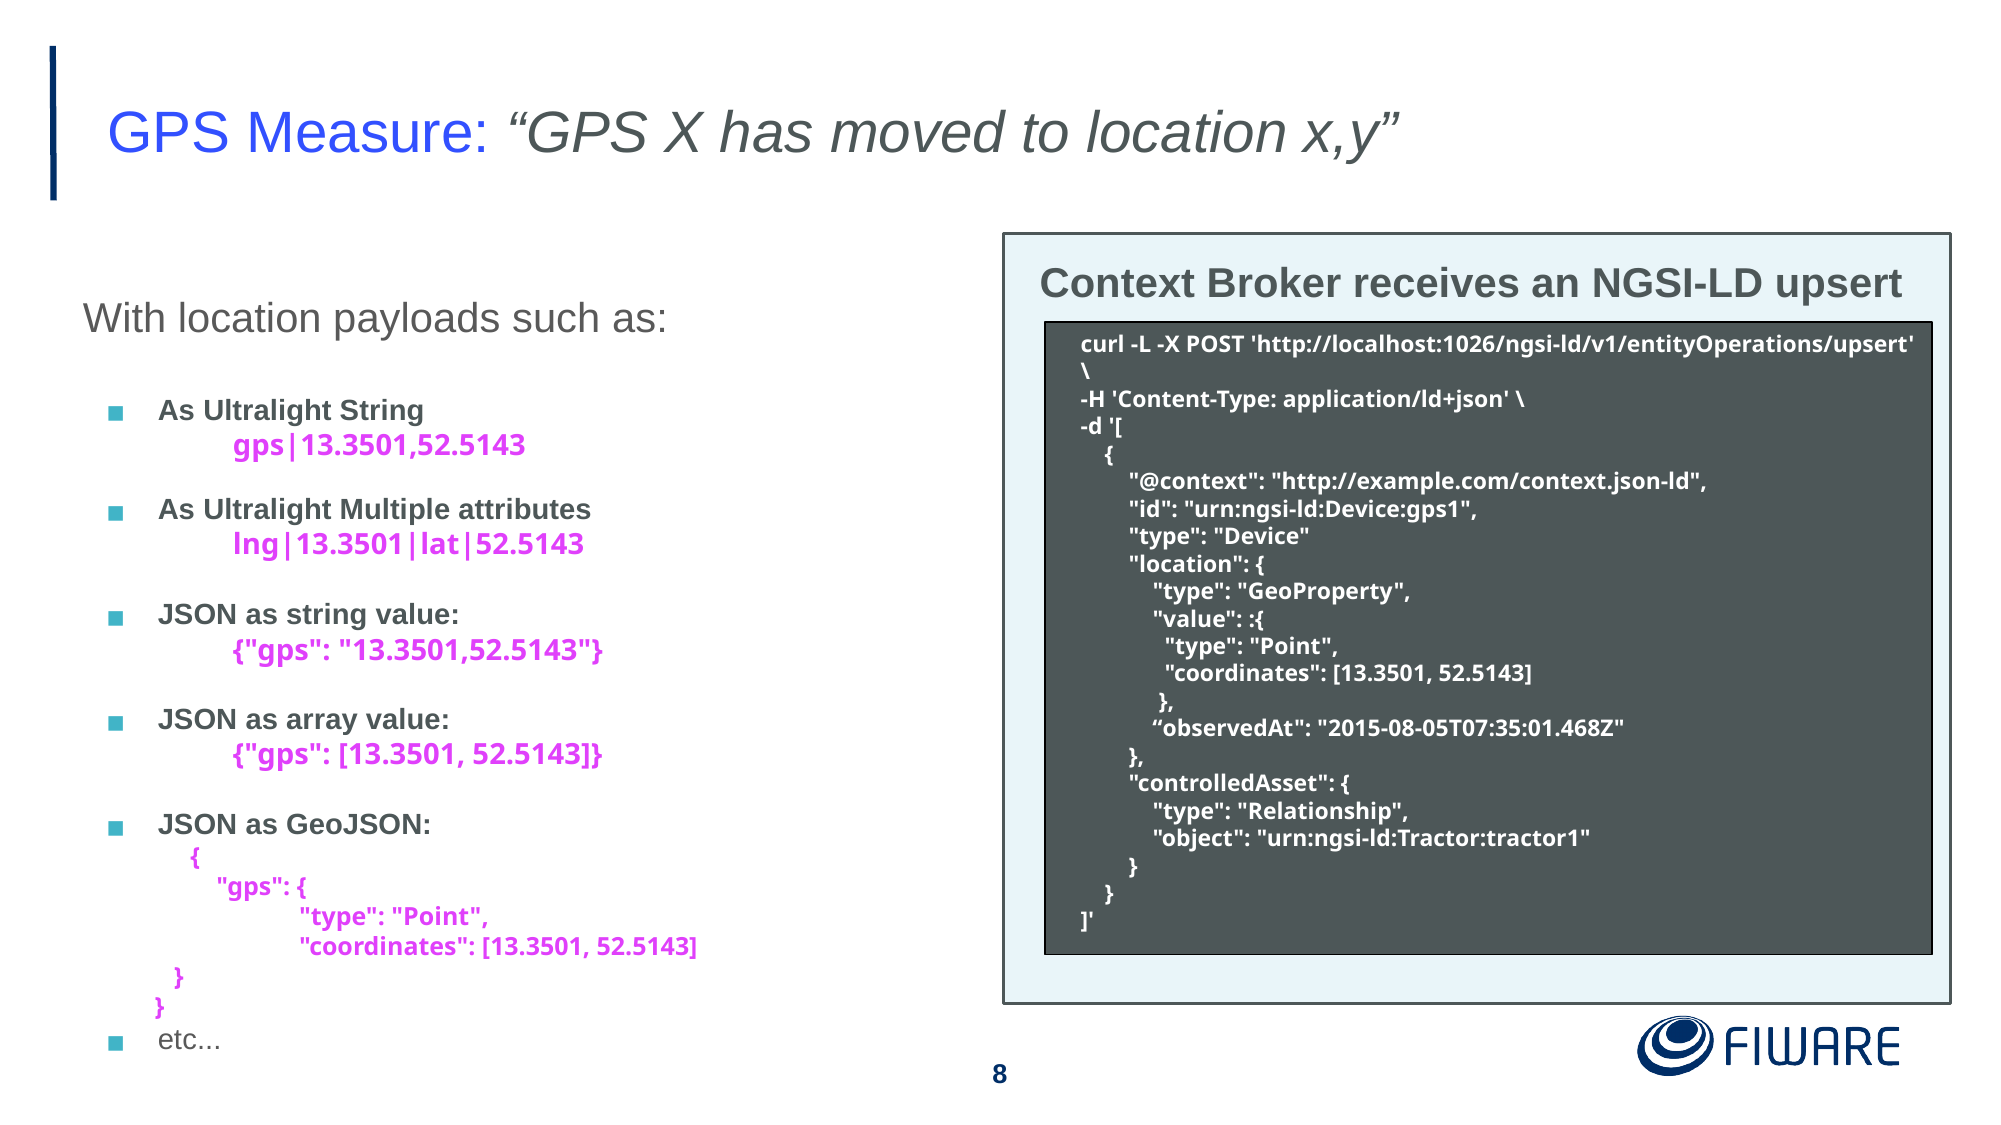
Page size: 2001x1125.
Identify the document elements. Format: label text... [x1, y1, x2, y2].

slide_number ‹#› [887, 1042, 1113, 1103]
picture [1635, 1012, 1905, 1077]
title GPS Measure: “GPS X has moved to location x,y” [92, 47, 1814, 213]
list With location payloads such as: As Ultralight String gps|13.3501,52.5143 As Ultralight Multiple attributes lng|13.3501|lat|52.5143 JSON as string value: {"gps": "13.3501,52.5143"} JSON as array value: {"gps": [13.3501, 52.5143]} JSON as GeoJSON: { "gps": { "type": "Point", "coordinates": [13.3501, 52.5143] } } etc... [67, 233, 956, 1004]
list Context Broker receives an NGSI-LD upsert [1003, 233, 1951, 1004]
list curl -L -X POST 'http://localhost:1026/ngsi-ld/v1/entityOperations/upsert' \ -H 'Content-Type: application/ld+json' \ -d '[ { "@context": "http://example.com/context.json-ld", "id": "urn:ngsi-ld:Device:gps1", "type": "Device" "location": { "type": "GeoProperty", "value": :{ "type": "Point", "coordinates": [13.3501, 52.5143] }, “observedAt": "2015-08-05T07:35:01.468Z" }, "controlledAsset": { "type": "Relationship", "object": "urn:ngsi-ld:Tractor:tractor1" } } ]' [1044, 321, 1932, 955]
